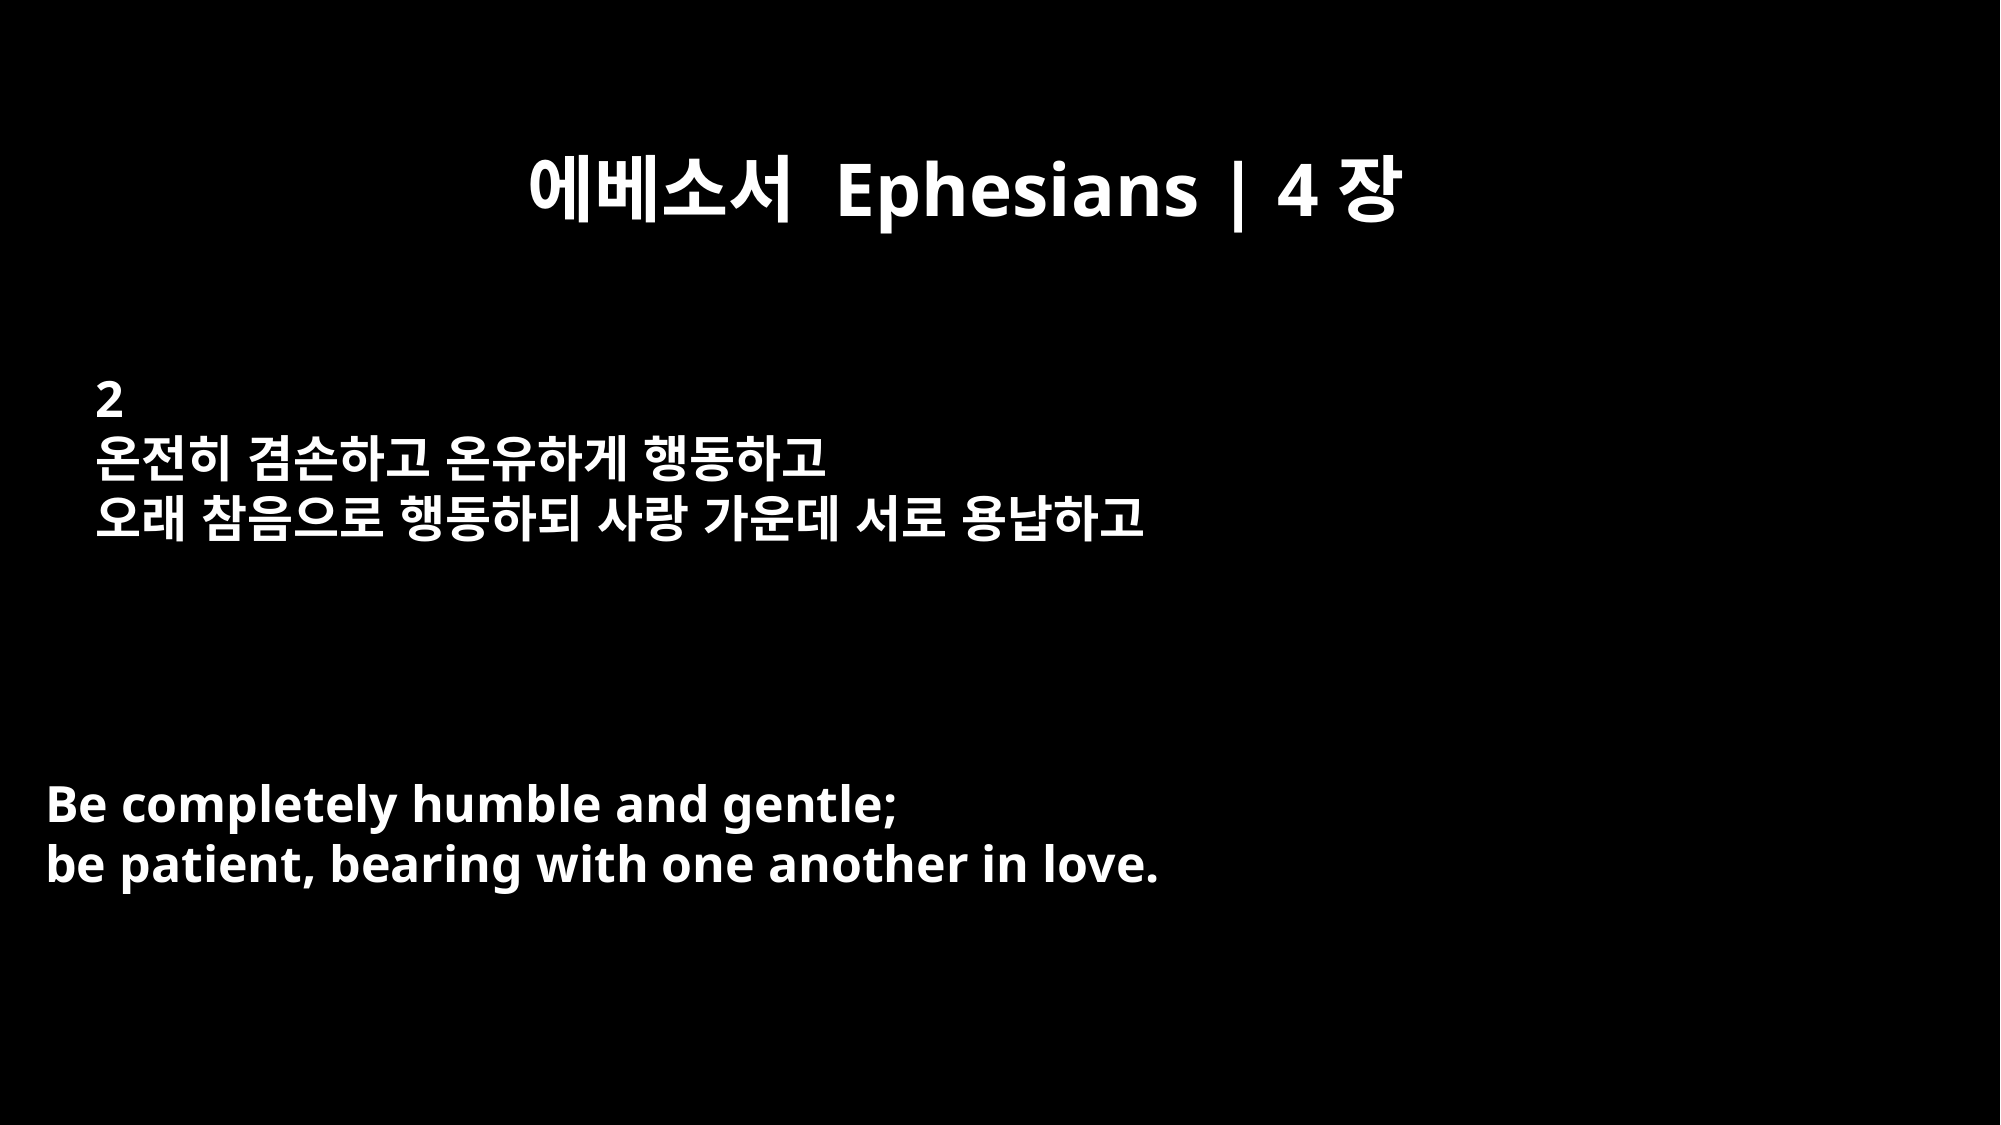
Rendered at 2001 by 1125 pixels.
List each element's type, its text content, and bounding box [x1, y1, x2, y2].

text_box 에베소서 Ephesians | 4장 [512, 136, 1420, 239]
text_box 2 온전히 겸손하고 온유하게 행동하고 오래 참음으로 행동하되 사랑 가운데 서로 용납하고 [80, 359, 1161, 555]
text_box Be completely humble and gentle; be patient, bearing with one another in love. [30, 764, 1176, 900]
